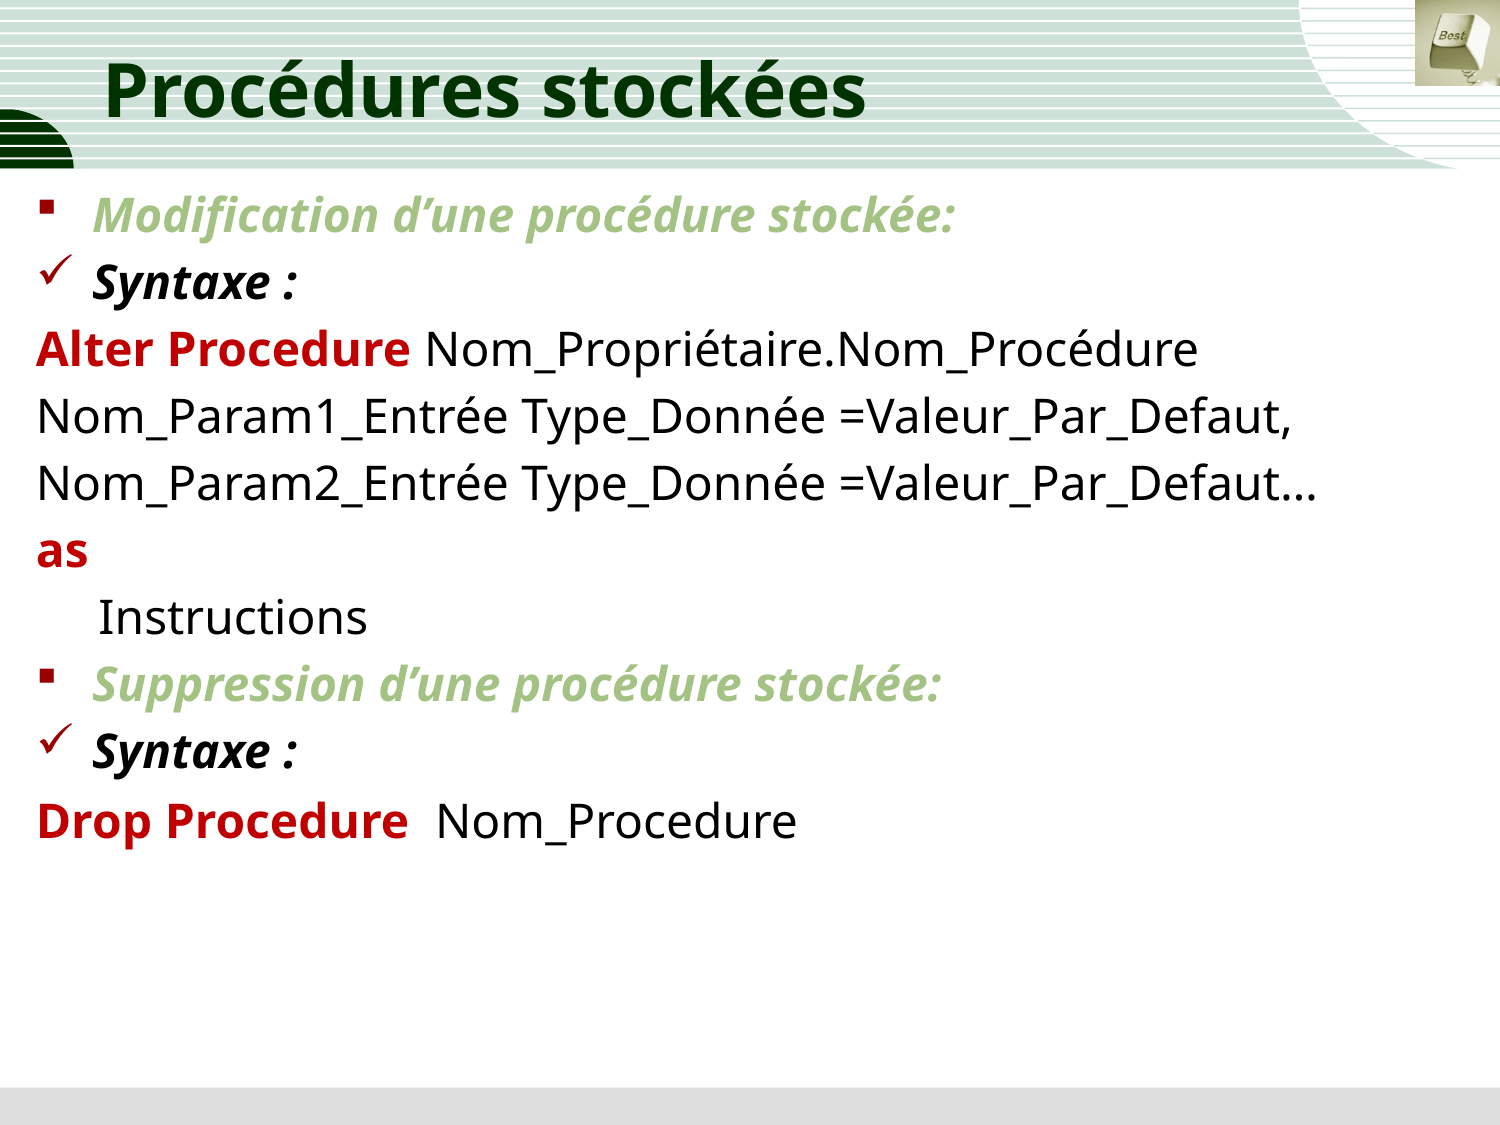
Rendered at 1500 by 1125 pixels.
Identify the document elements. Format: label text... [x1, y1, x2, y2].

title Procédures stockées [87, 37, 1228, 138]
list Modification d’une procédure stockée: Syntaxe : Alter Procedure Nom_Propriétaire.Nom_Procédure Nom_Param1_Entrée Type_Donnée =Valeur_Par_Defaut, Nom_Param2_Entrée Type_Donnée =Valeur_Par_Defaut… as Instructions Suppression d’une procédure stockée: Syntaxe : Drop Procedure Nom_Procedure [20, 176, 1467, 1099]
picture [1415, 0, 1500, 86]
